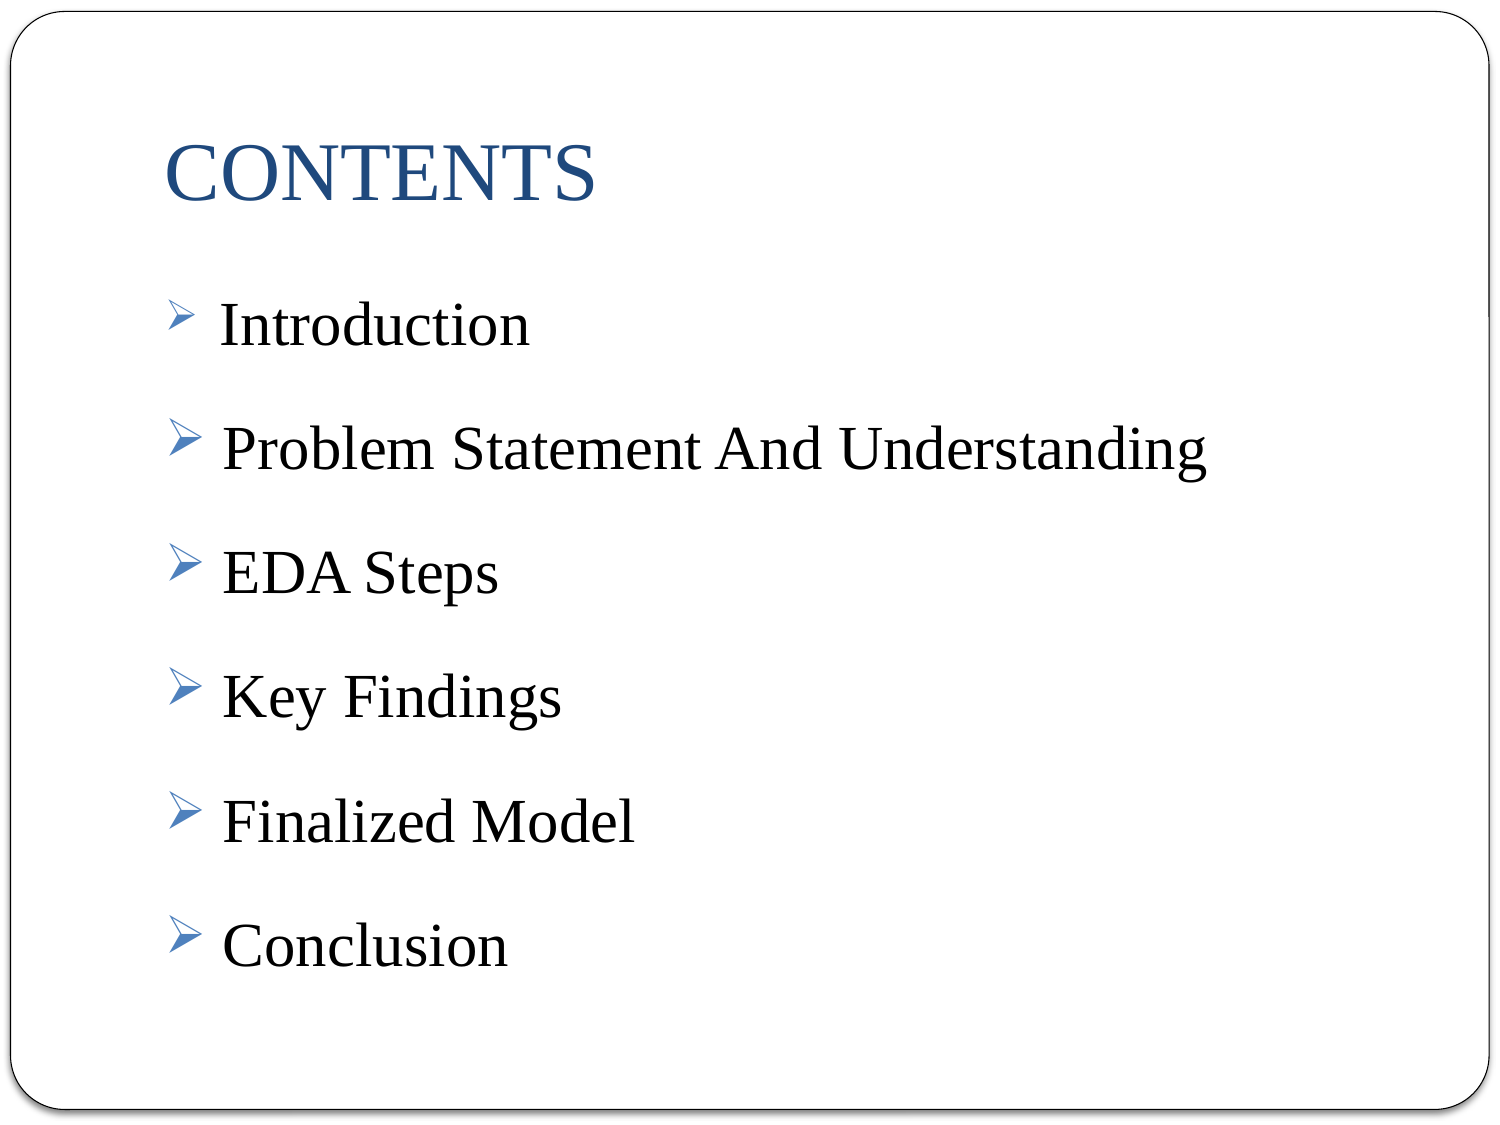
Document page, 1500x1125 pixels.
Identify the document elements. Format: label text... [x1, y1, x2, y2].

list Introduction Problem Statement And Understanding EDA Steps Key Findings Finalized Model Conclusion [150, 237, 1425, 988]
title CONTENTS [150, 45, 1425, 233]
